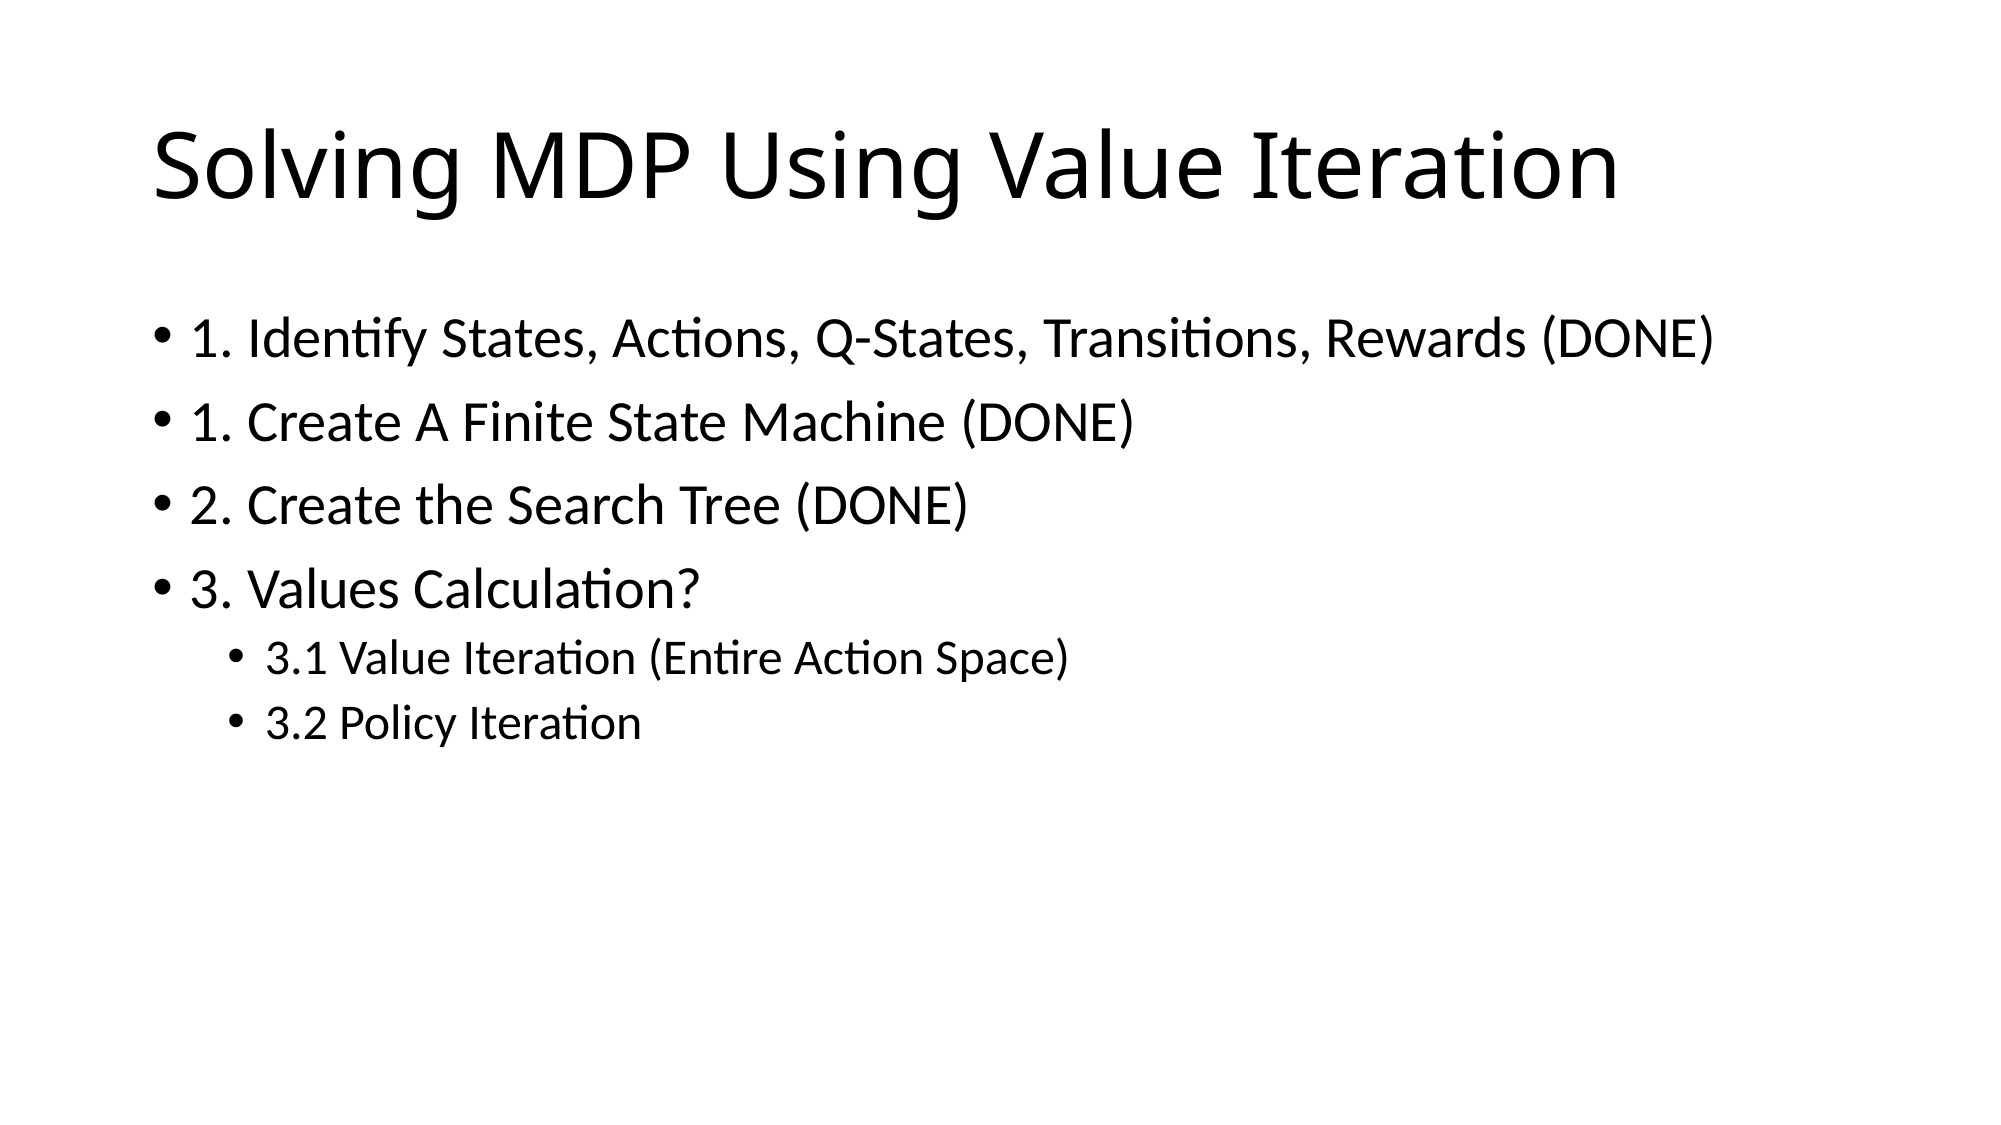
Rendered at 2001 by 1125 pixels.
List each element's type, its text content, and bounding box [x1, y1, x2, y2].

title Solving MDP Using Value Iteration [137, 59, 1863, 278]
list 1. Identify States, Actions, Q-States, Transitions, Rewards (DONE) 1. Create A Finite State Machine (DONE) 2. Create the Search Tree (DONE) 3. Values Calculation? 3.1 Value Iteration (Entire Action Space) 3.2 Policy Iteration [137, 299, 1863, 1014]
